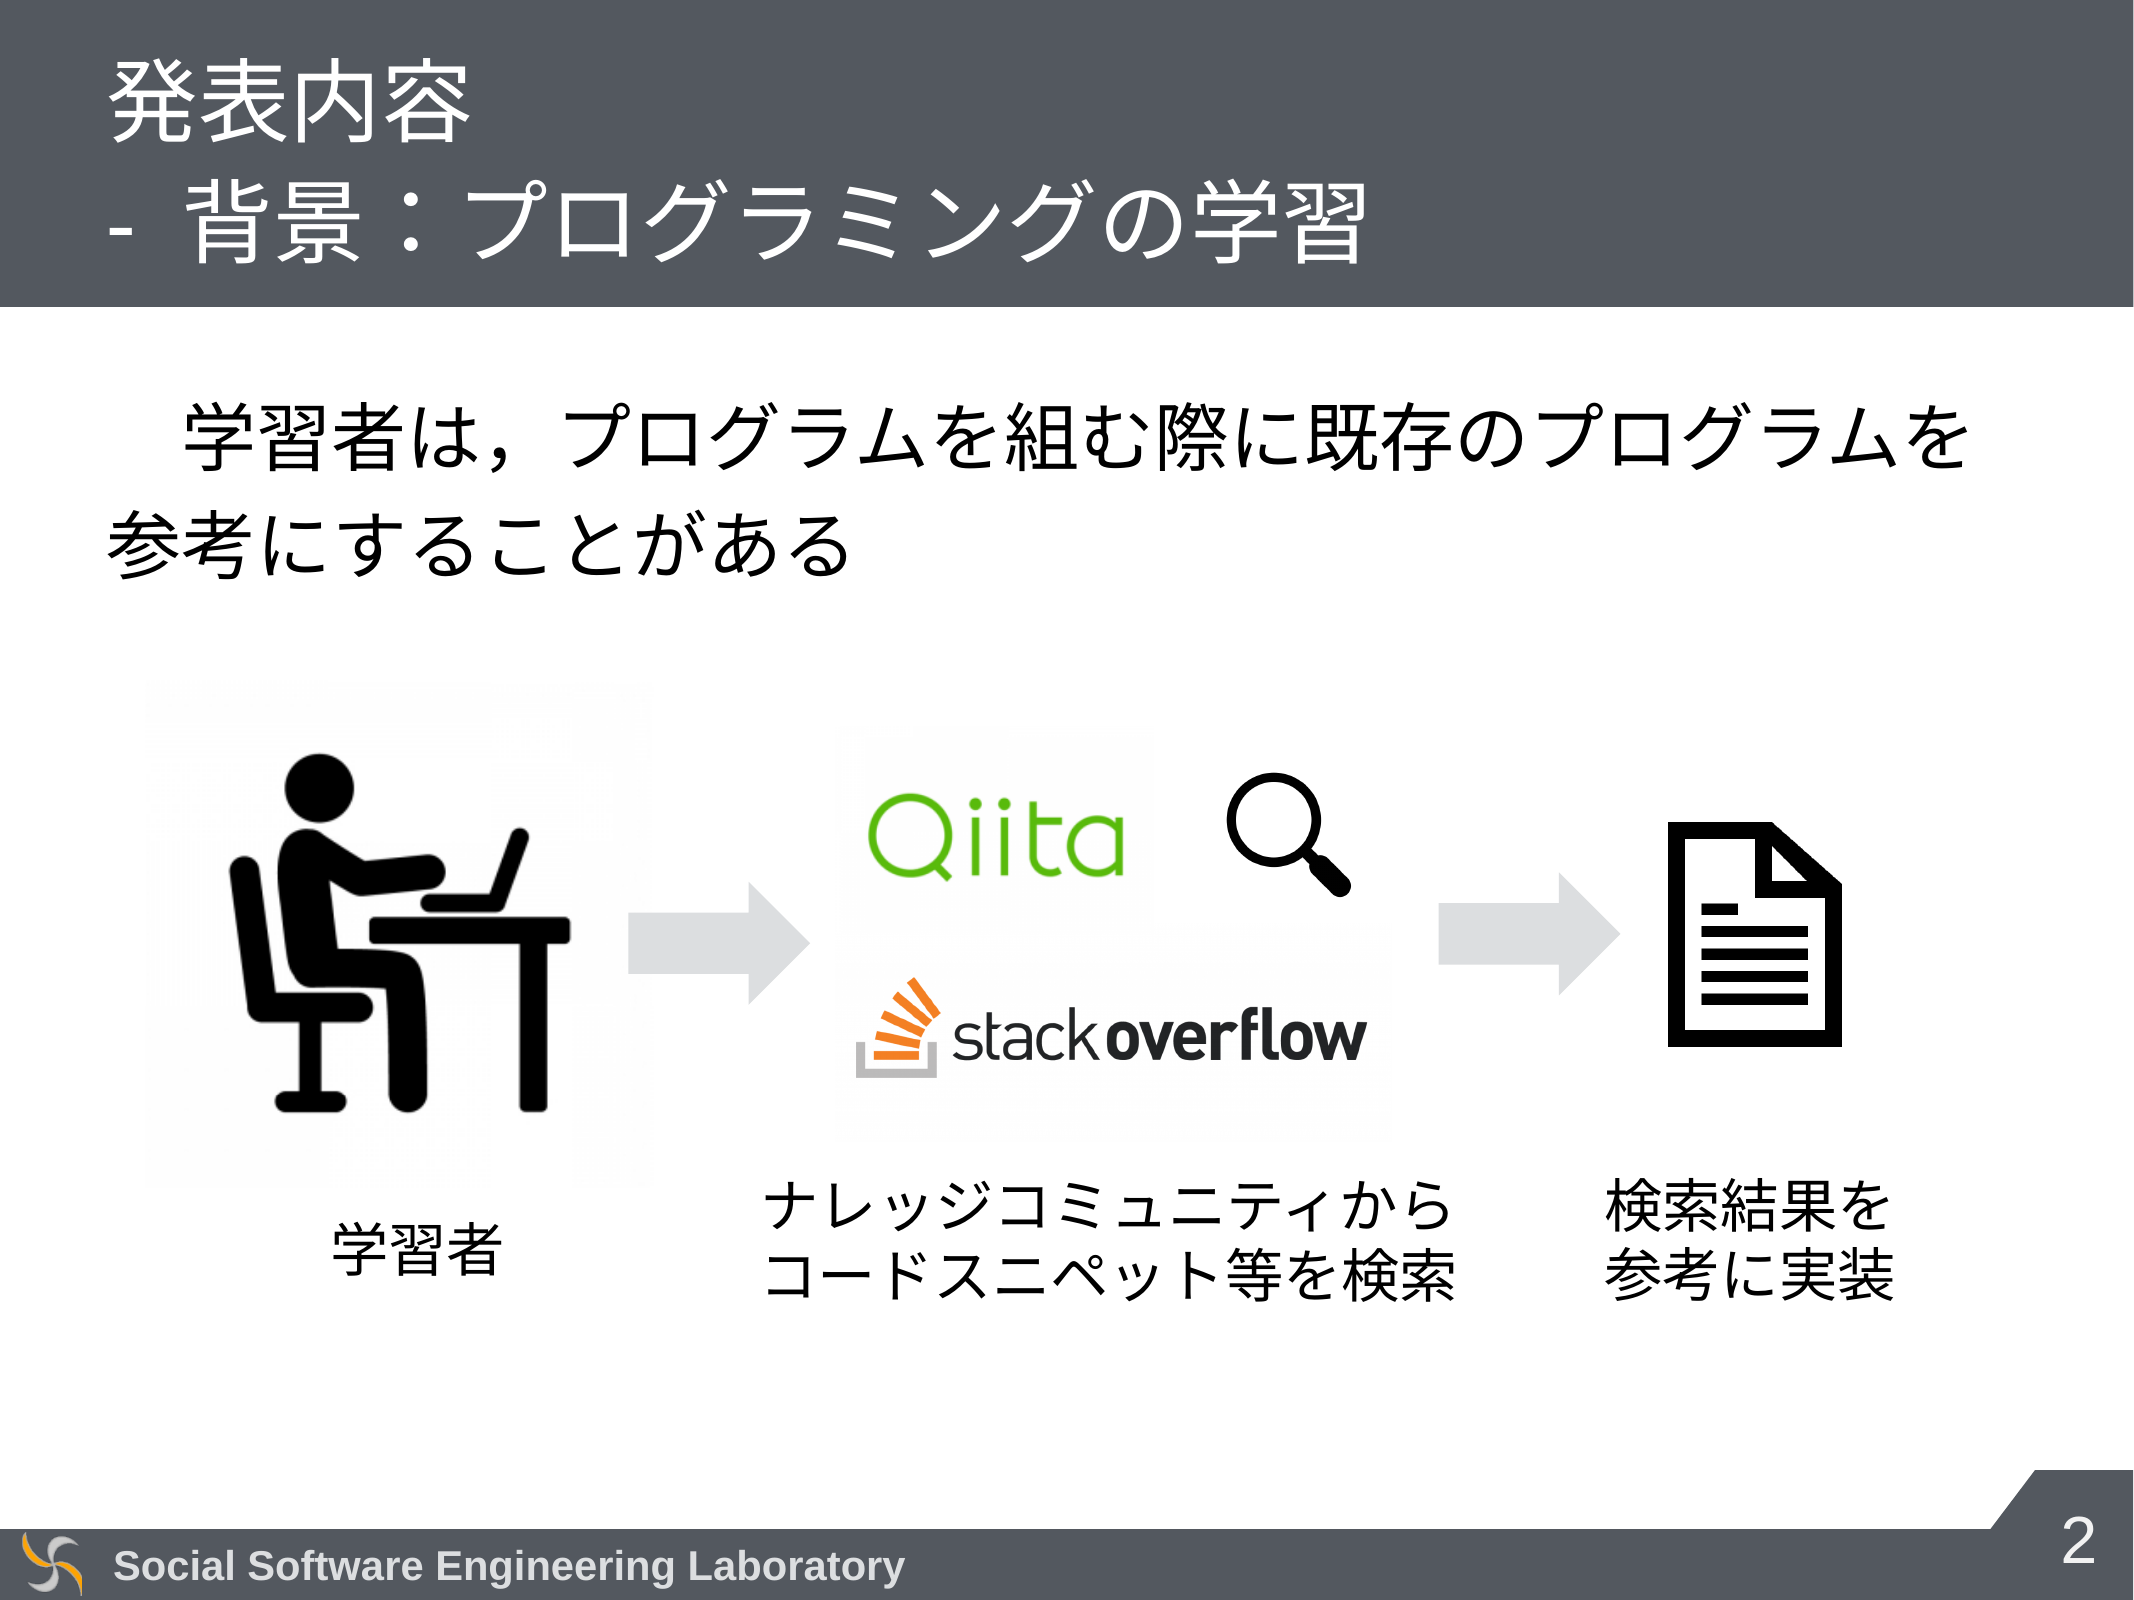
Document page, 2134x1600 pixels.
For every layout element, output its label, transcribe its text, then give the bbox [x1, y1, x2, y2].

title 発表内容 - 背景：プログラミングの学習 [97, 5, 2036, 303]
slide_number 2 [2023, 1482, 2134, 1592]
list 学習者は，プログラムを組む際に既存のプログラムを参考にすることがある [97, 363, 2036, 1471]
text_box 学習者 [292, 1205, 543, 1292]
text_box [144, 680, 1890, 1188]
text_box 検索結果を 参考に実装 [1529, 1160, 1971, 1317]
text_box ナレッジコミュニティから コードスニペット等を検索 [690, 1196, 1527, 1318]
